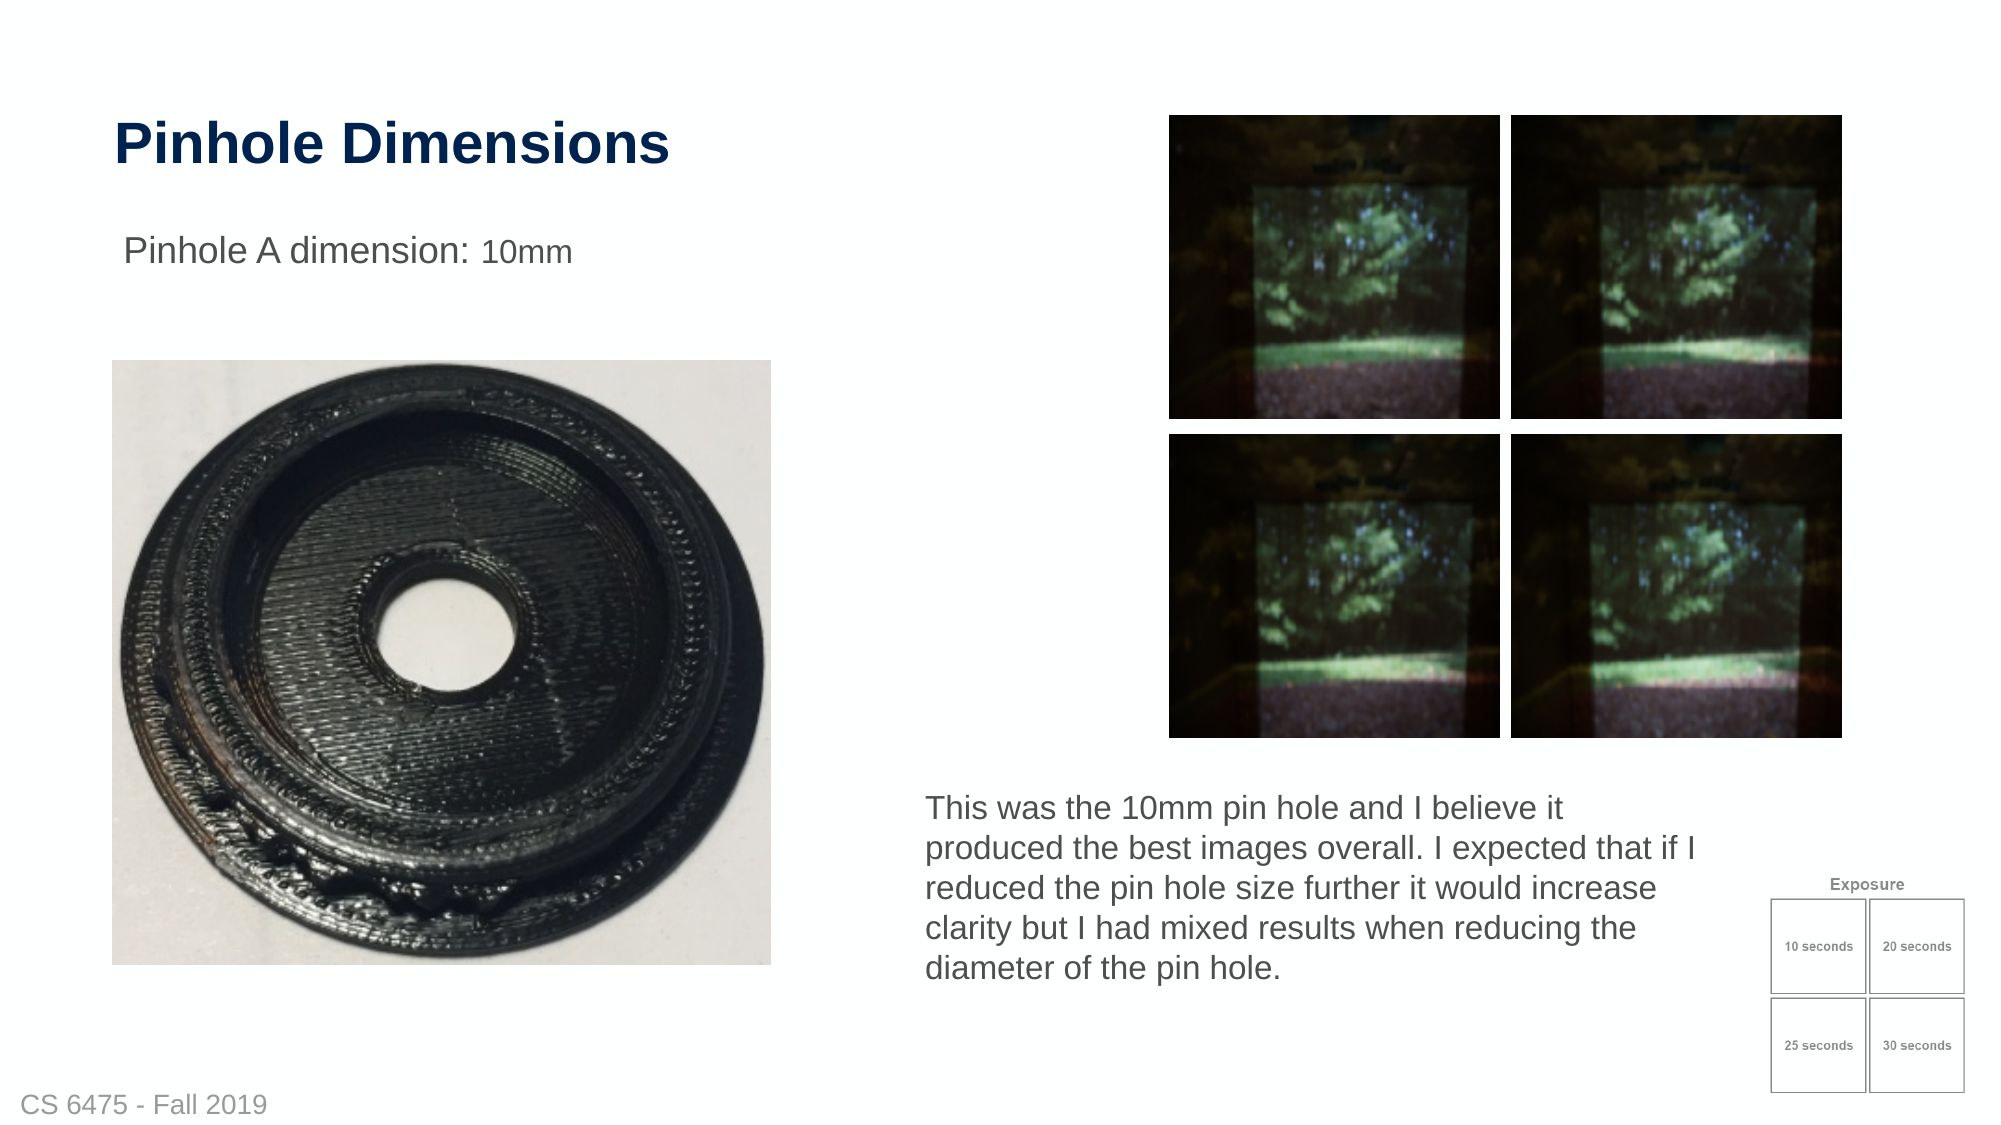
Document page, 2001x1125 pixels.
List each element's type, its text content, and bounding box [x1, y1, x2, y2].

text_box This was the 10mm pin hole and I believe it produced the best images overall. I expected that if I reduced the pin hole size further it would increase clarity but I had mixed results when reducing the diameter of the pin hole. [901, 771, 1723, 1078]
title Pinhole Dimensions [99, 45, 1900, 191]
list Pinhole A dimension: 10mm [99, 211, 784, 1078]
picture [1511, 434, 1842, 738]
picture [1769, 869, 1965, 1093]
picture [1169, 115, 1500, 419]
picture [1511, 115, 1842, 419]
picture [112, 360, 771, 965]
picture [1169, 434, 1500, 738]
